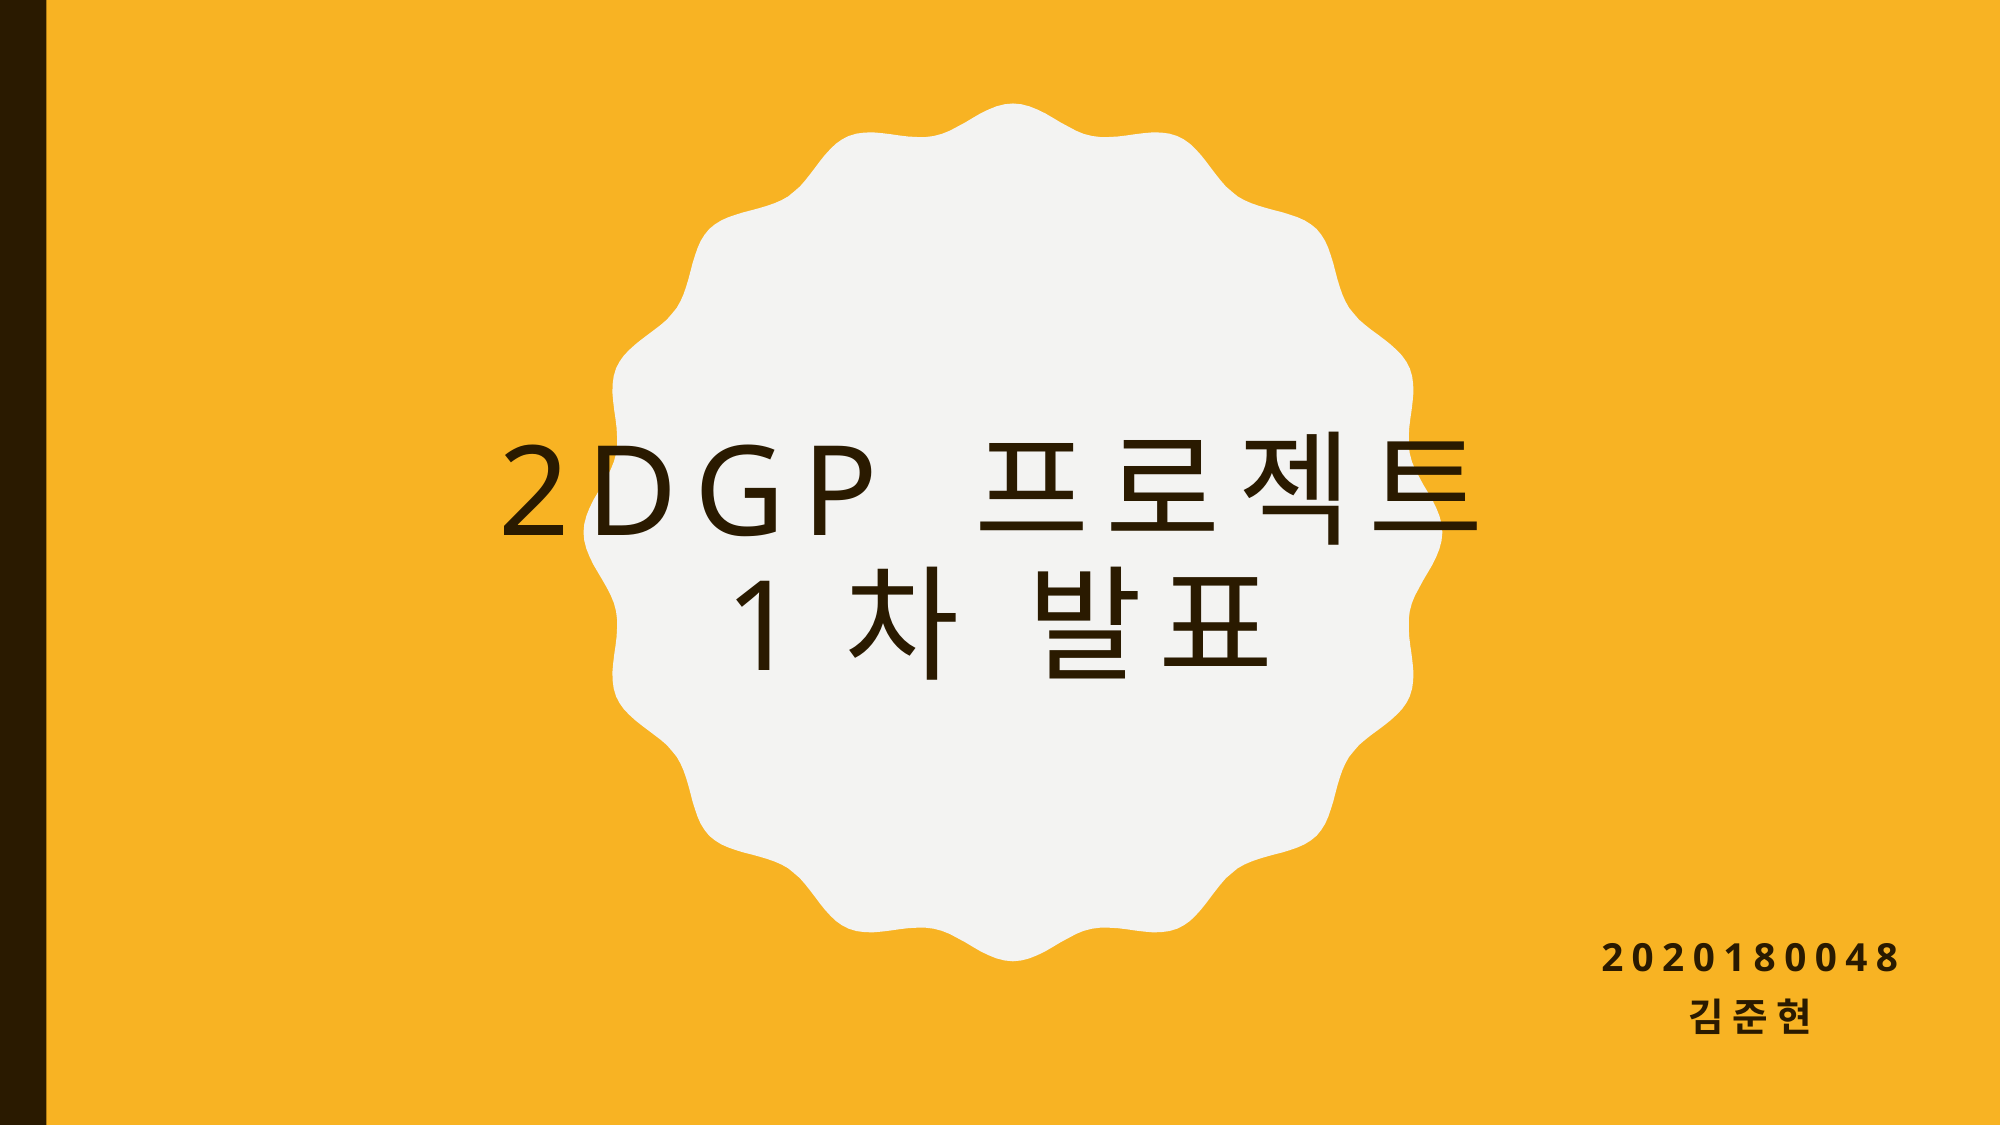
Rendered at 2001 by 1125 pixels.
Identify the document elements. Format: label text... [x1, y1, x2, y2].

title 2DGP 프로젝트 1차 발표 [249, 366, 1750, 759]
subtitle 2020180048 김준현 [1090, 925, 2000, 1048]
